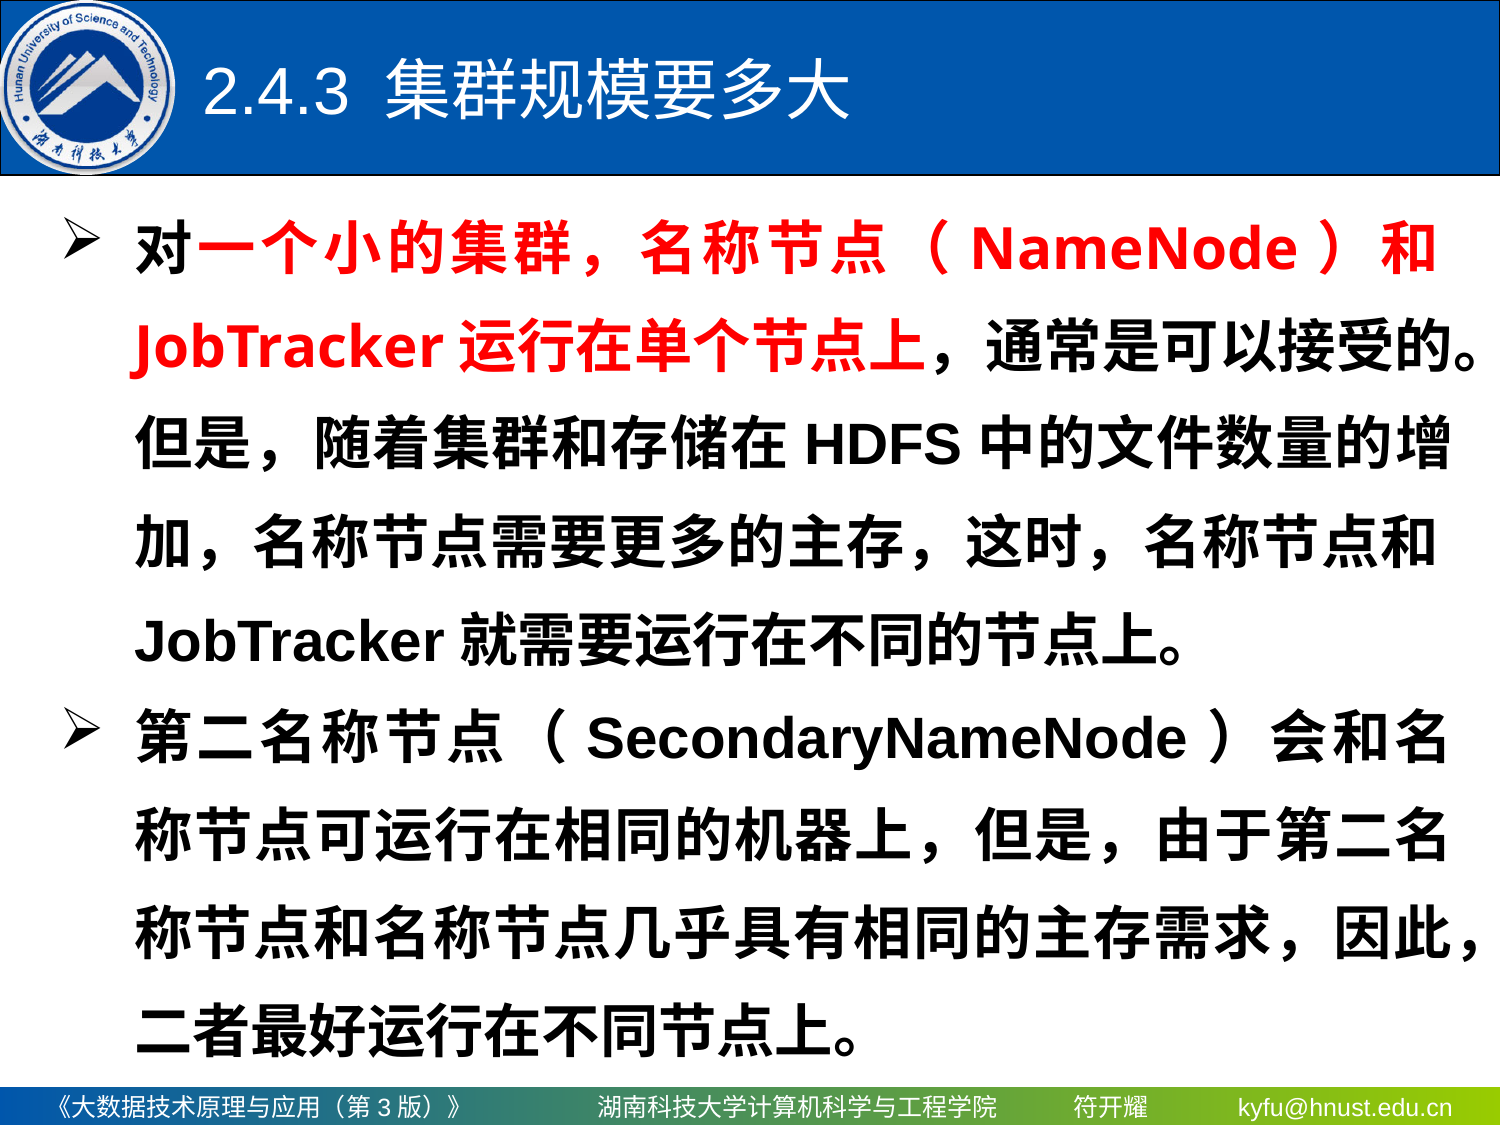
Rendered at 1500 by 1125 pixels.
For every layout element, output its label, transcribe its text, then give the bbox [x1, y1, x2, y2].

title 2.4.3 集群规模要多大 [187, 12, 1500, 163]
text_box 对一个小的集群，名称节点（NameNode）和JobTracker运行在单个节点上，通常是可以接受的。但是，随着集群和存储在HDFS中的文件数量的增加，名称节点需要更多的主存，这时，名称节点和JobTracker就需要运行在不同的节点上。 第二名称节点（SecondaryNameNode）会和名称节点可运行在相同的机器上，但是，由于第二名称节点和名称节点几乎具有相同的主存需求，因此，二者最好运行在不同节点上。 [44, 175, 1468, 1072]
picture [0, 0, 176, 175]
